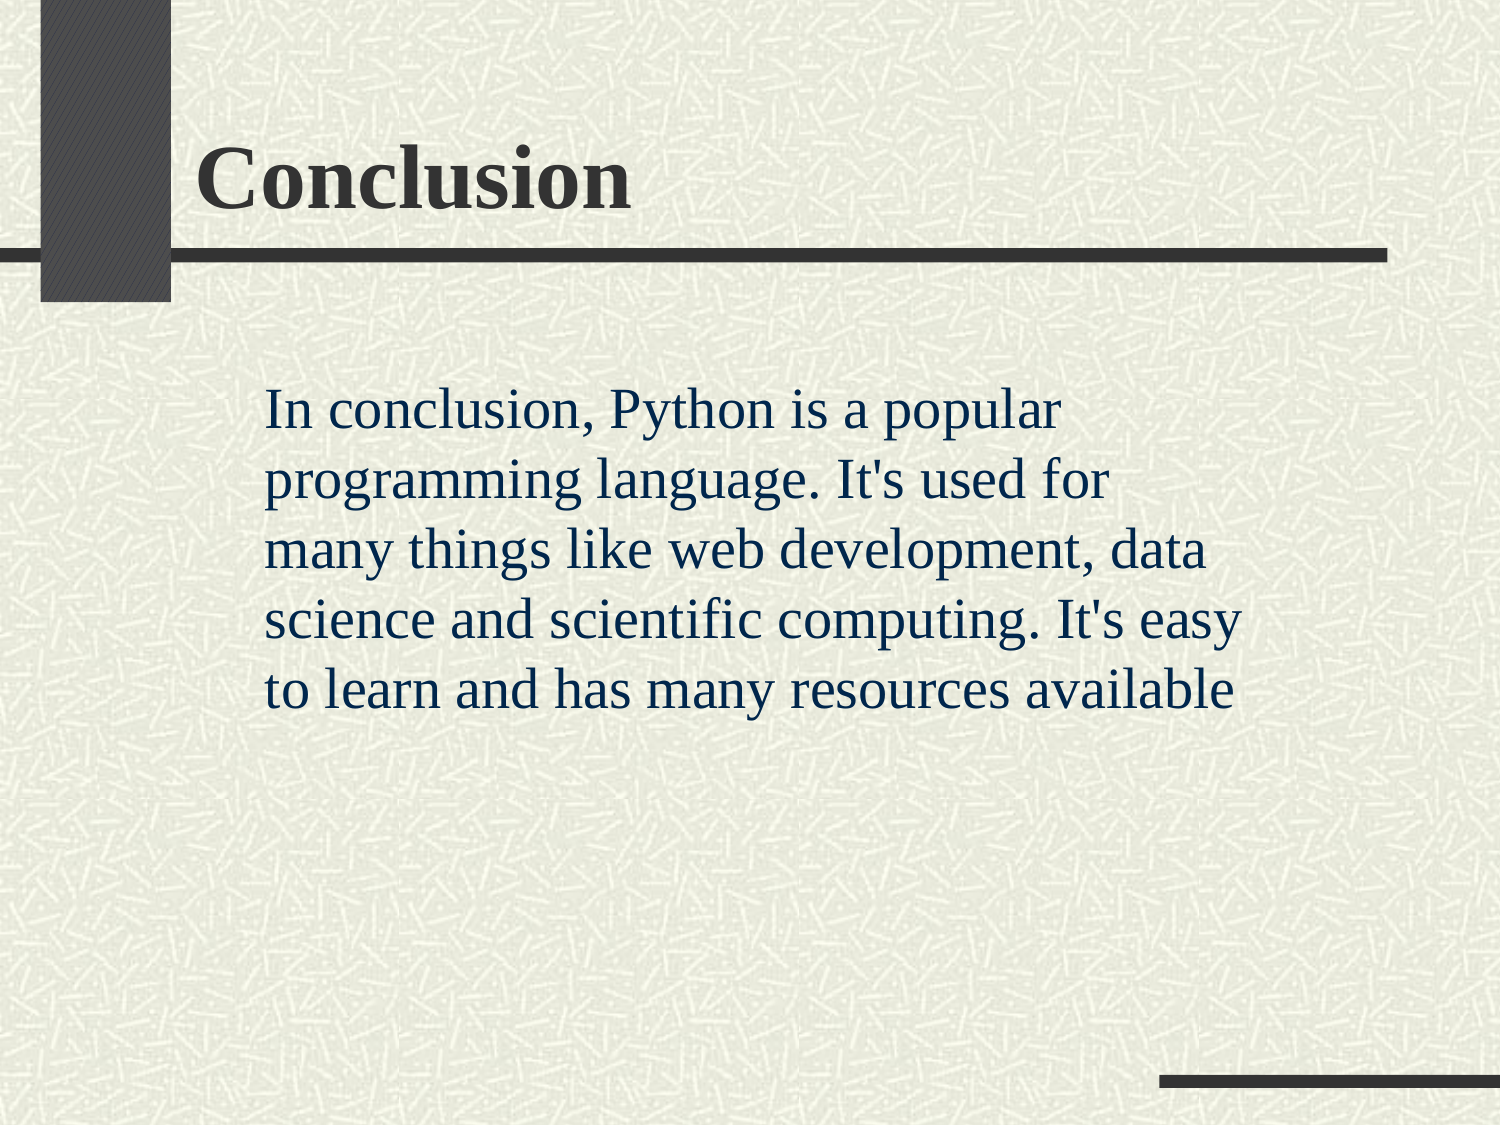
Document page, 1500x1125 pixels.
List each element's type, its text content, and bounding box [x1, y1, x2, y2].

picture [0, 0, 1500, 1125]
title Conclusion [179, 46, 1455, 235]
picture [0, 0, 40, 248]
list In conclusion, Python is a popular programming language. It's used for many things like web development, data science and scientific computing. It's easy to learn and has many resources available [249, 362, 1263, 800]
